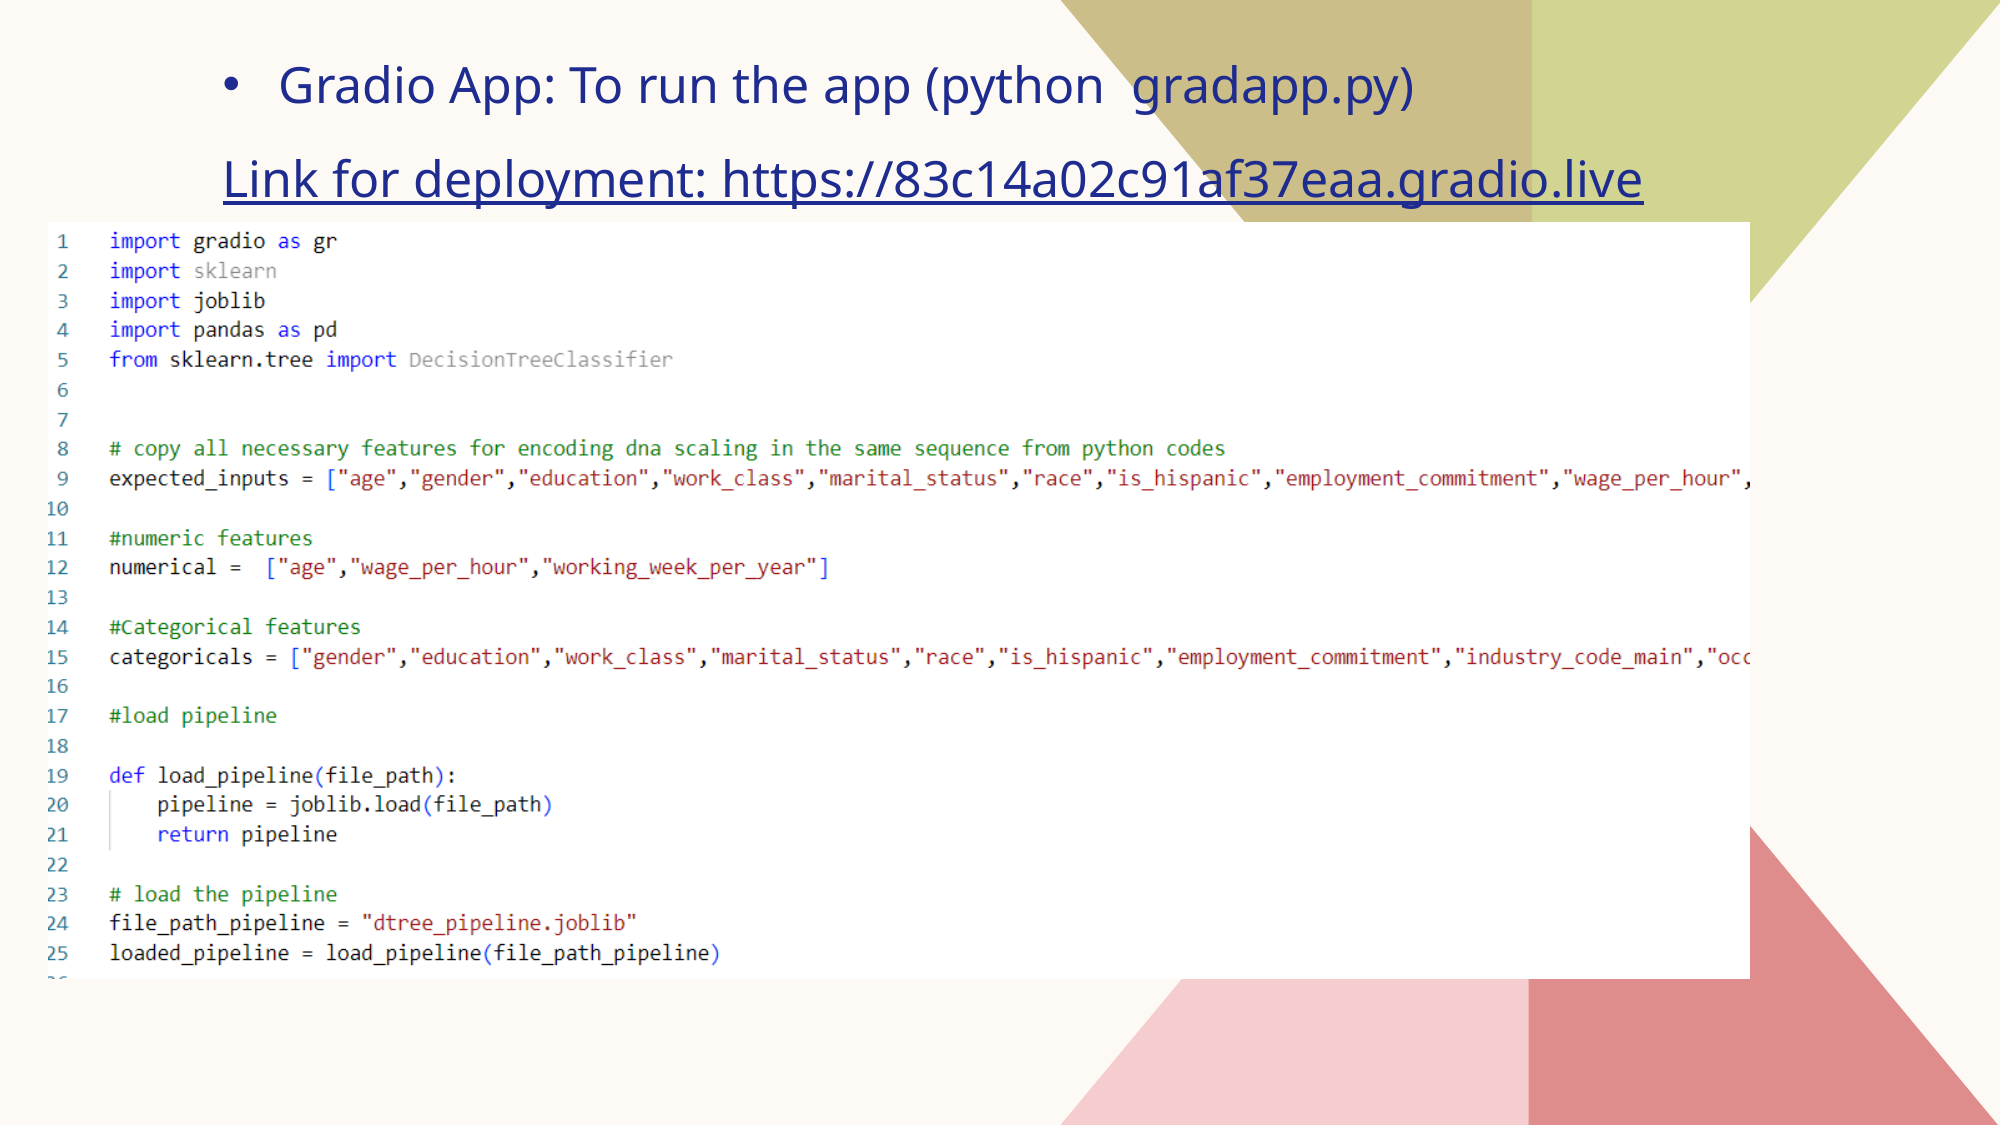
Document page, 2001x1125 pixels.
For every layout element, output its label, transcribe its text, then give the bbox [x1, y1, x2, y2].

list Gradio App: To run the app (python gradapp.py) Link for deployment: https://83c14a02c91af37eaa.gradio.live sent on January 12, 2024 7:11 AM [207, 15, 1765, 996]
picture [48, 222, 1750, 979]
